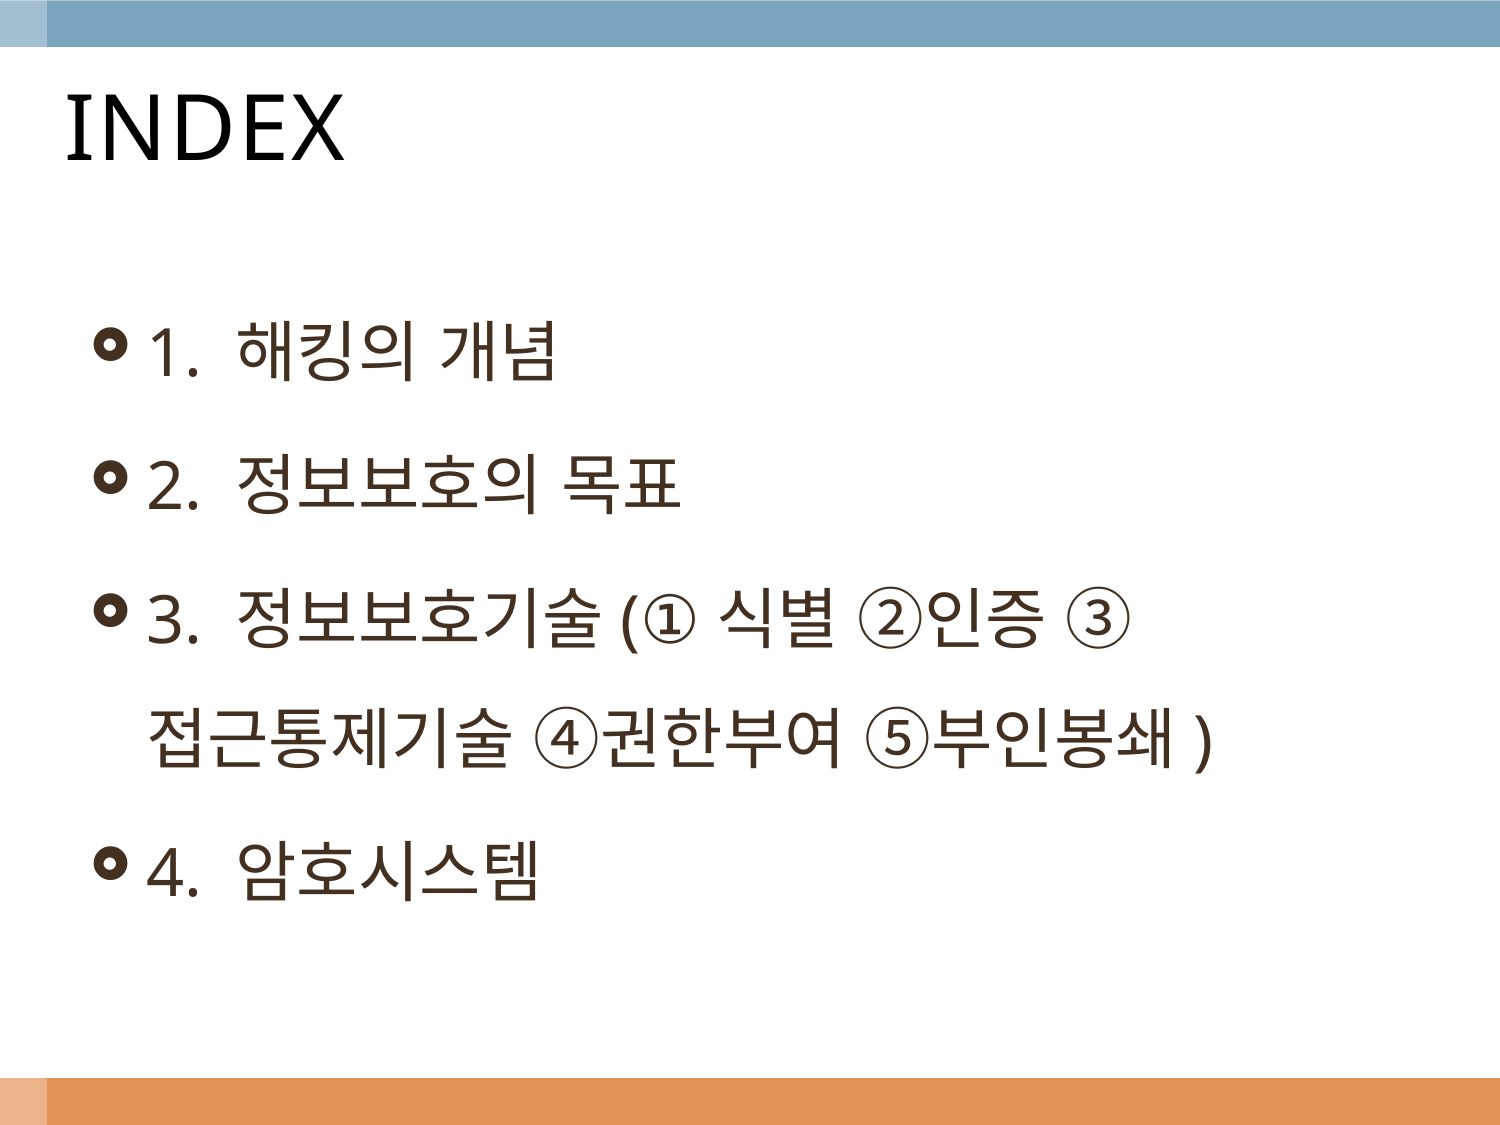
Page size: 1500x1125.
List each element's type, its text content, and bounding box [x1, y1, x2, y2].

list 1. 해킹의 개념 2. 정보보호의 목표 3. 정보보호기술(①식별 ②인증 ③접근통제기술 ④권한부여 ⑤부인봉쇄) 4. 암호시스템 [75, 262, 1425, 1005]
title INDEX [49, 46, 1454, 202]
